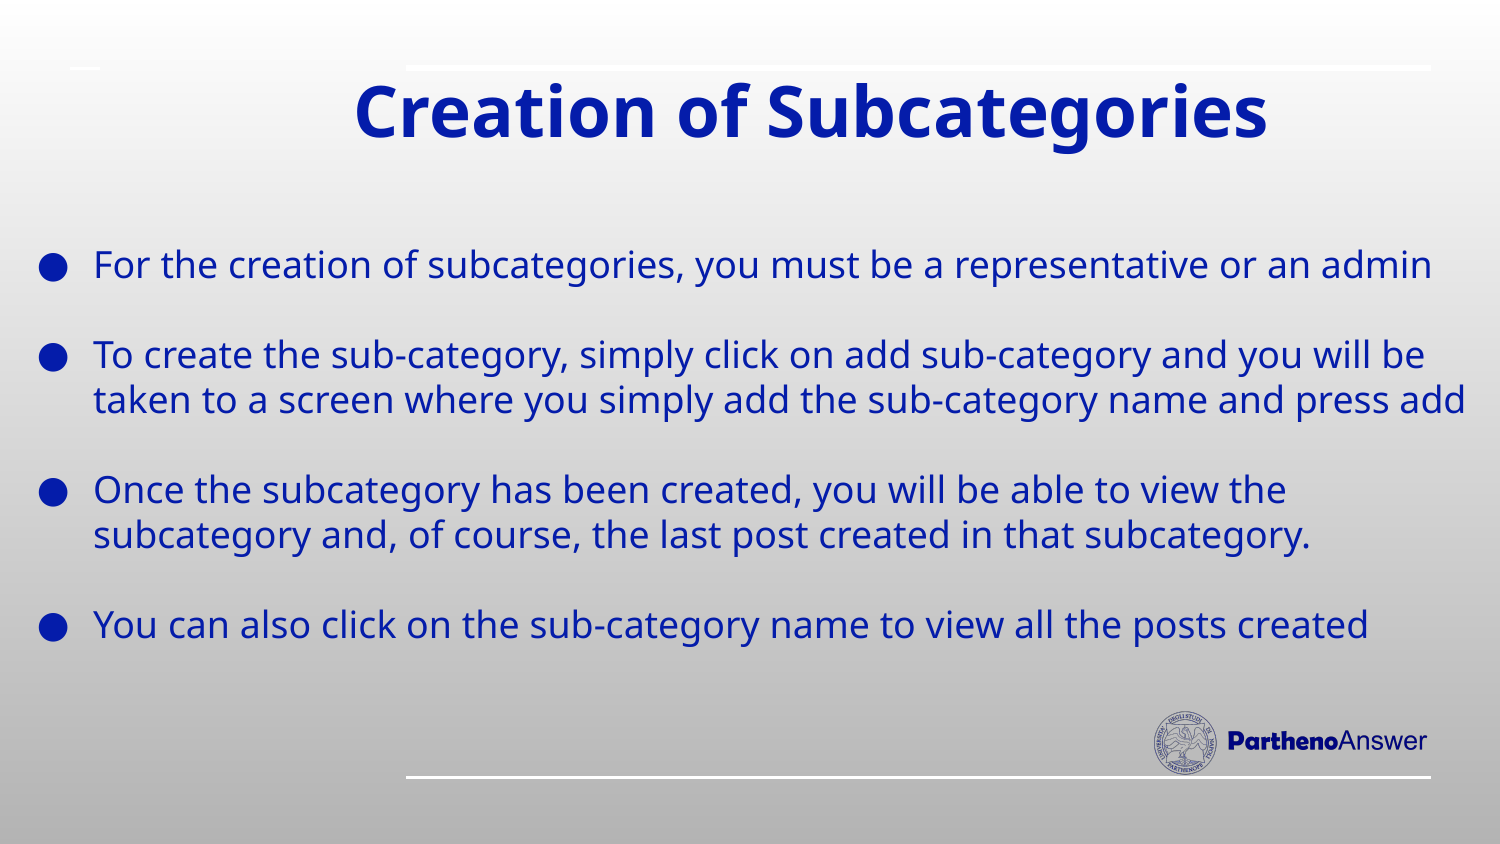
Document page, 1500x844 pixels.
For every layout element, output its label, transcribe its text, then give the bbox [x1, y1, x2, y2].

title Creation of Subcategories [0, 20, 1455, 174]
text_box For the creation of subcategories, you must be a representative or an admin To create the sub-category, simply click on add sub-category and you will be taken to a screen where you simply add the sub-category name and press add Once the subcategory has been created, you will be able to view the subcategory and, of course, the last post created in that subcategory. You can also click on the sub-category name to view all the posts created [3, 225, 1500, 661]
picture [1131, 691, 1450, 783]
